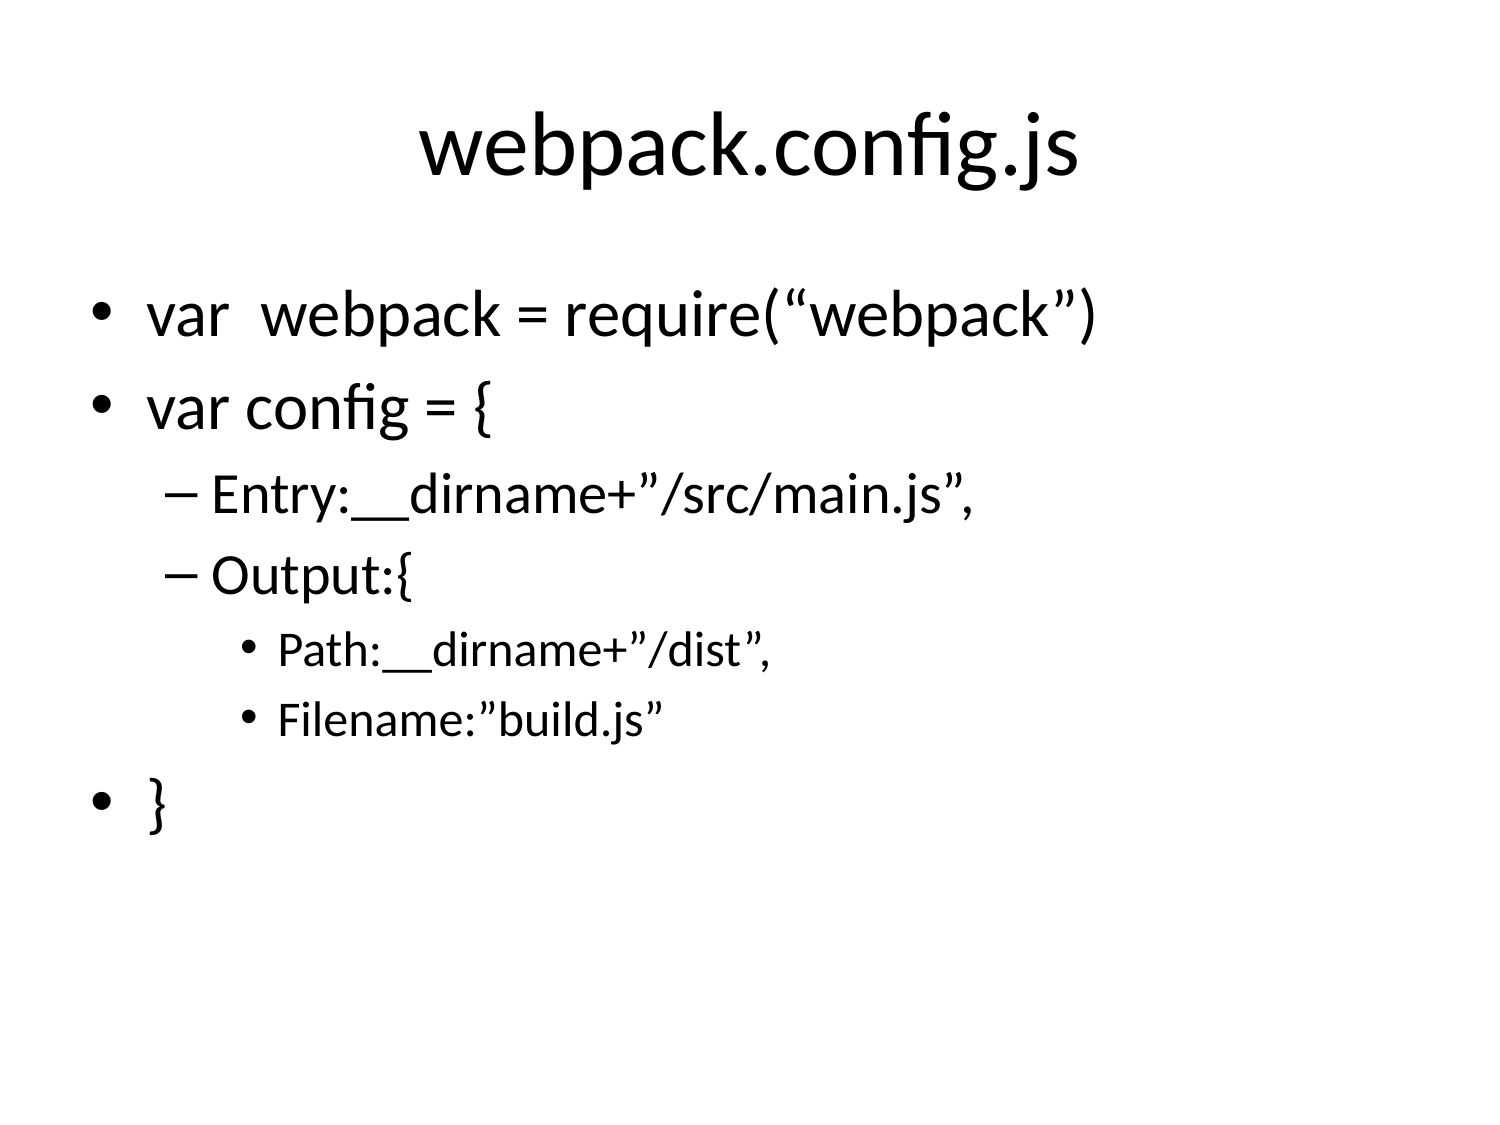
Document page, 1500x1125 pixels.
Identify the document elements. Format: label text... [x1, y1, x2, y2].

list var webpack = require(“webpack”) var config = { Entry:__dirname+”/src/main.js”, Output:{ Path:__dirname+”/dist”, Filename:”build.js” } [75, 262, 1425, 1005]
title webpack.config.js [75, 45, 1425, 233]
